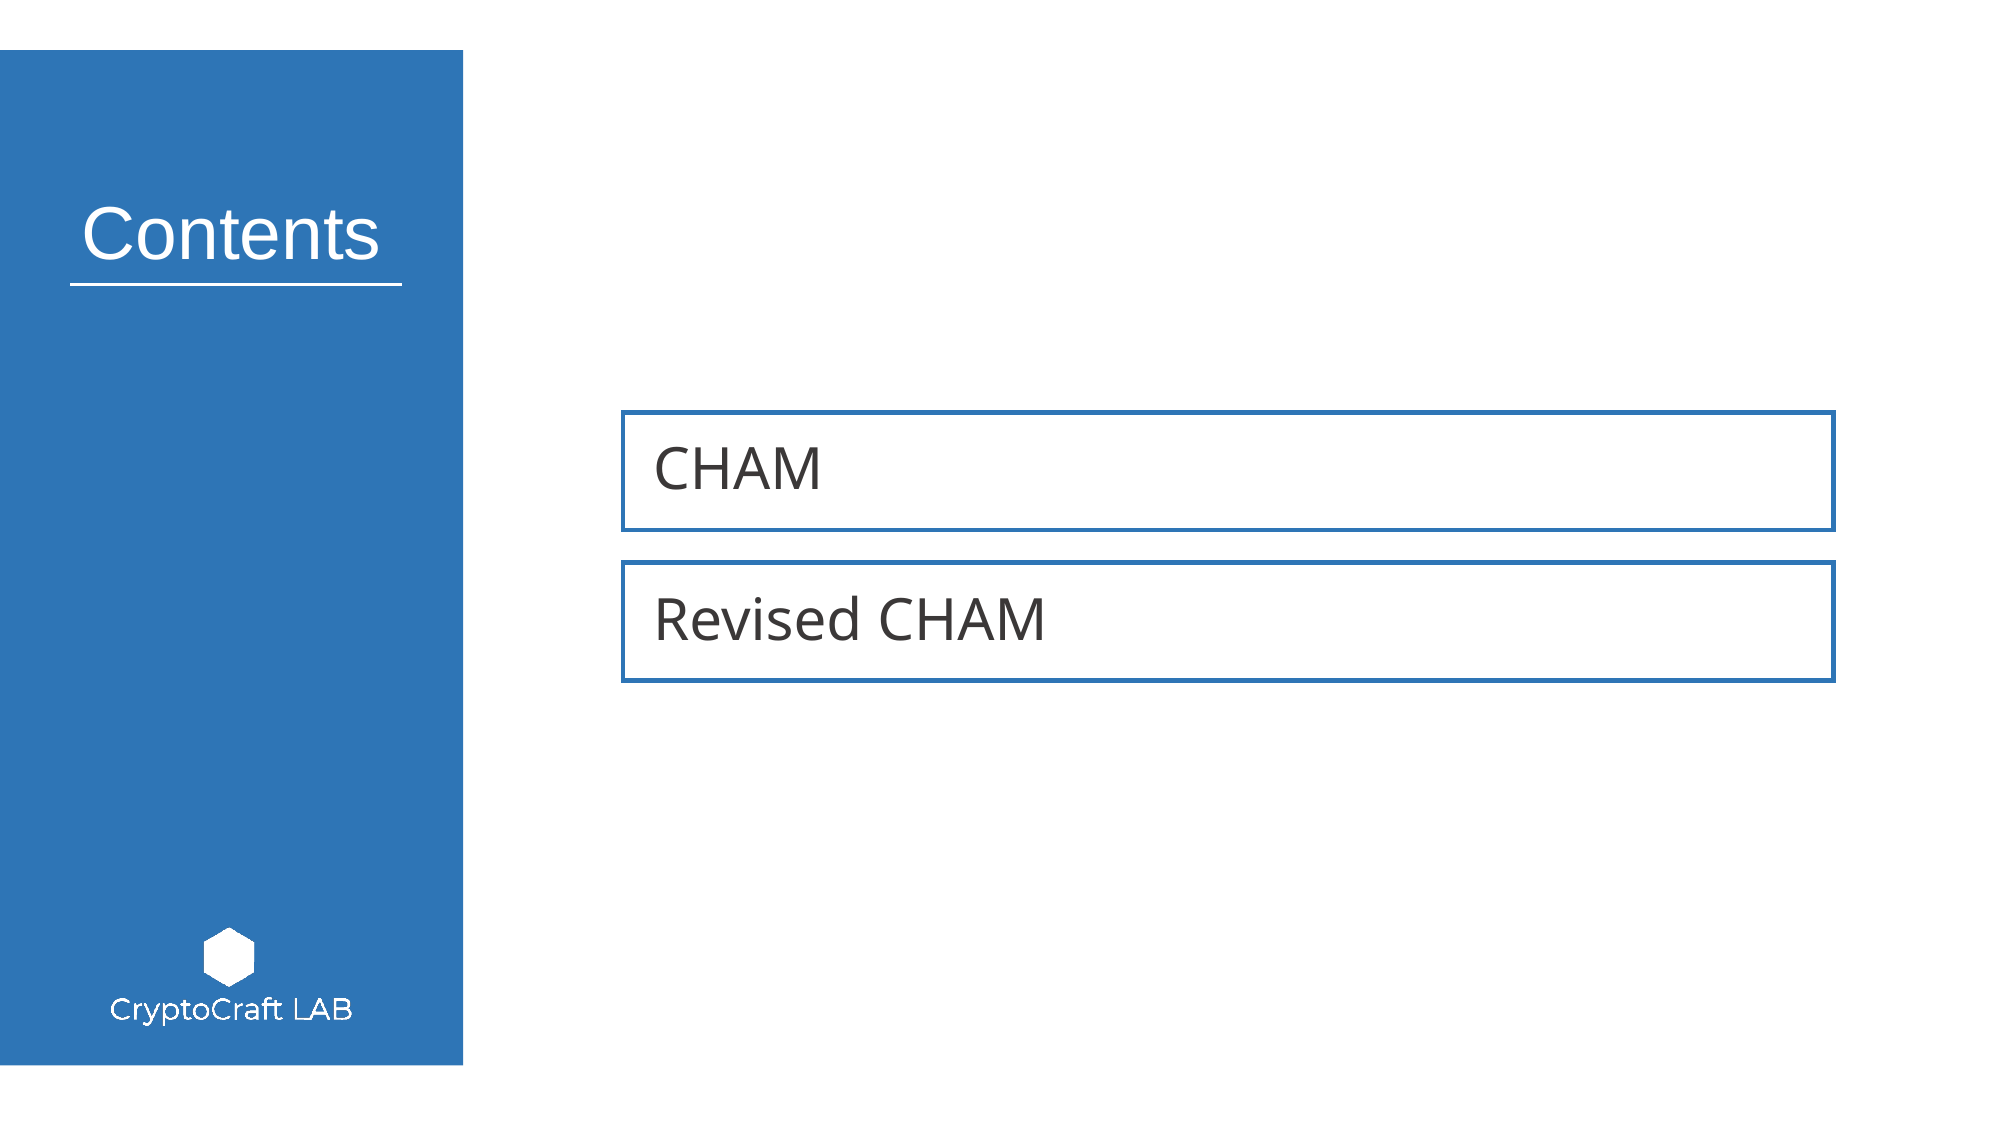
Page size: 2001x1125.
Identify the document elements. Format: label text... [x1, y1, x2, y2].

picture [91, 908, 372, 1046]
list Revised CHAM [621, 560, 1836, 683]
list CHAM [621, 410, 1836, 532]
